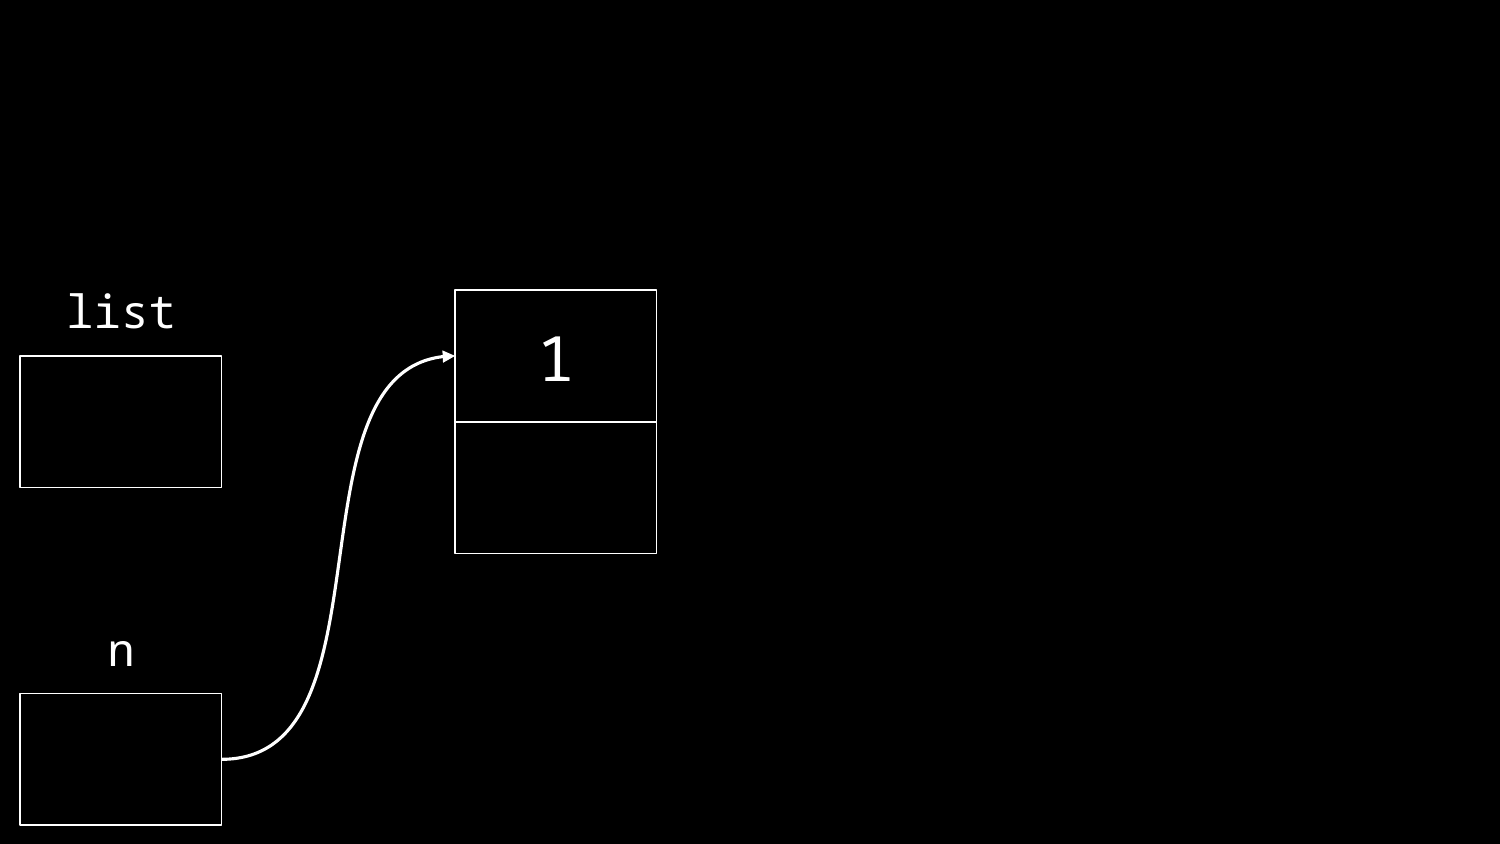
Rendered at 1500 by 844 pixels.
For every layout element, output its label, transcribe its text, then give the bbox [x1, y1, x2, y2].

text_box list [50, 267, 192, 334]
text_box [20, 355, 220, 488]
text_box [460, 421, 657, 554]
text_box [221, 355, 456, 760]
text_box n [50, 605, 192, 672]
text_box [20, 693, 222, 826]
text_box 1 [455, 290, 657, 421]
